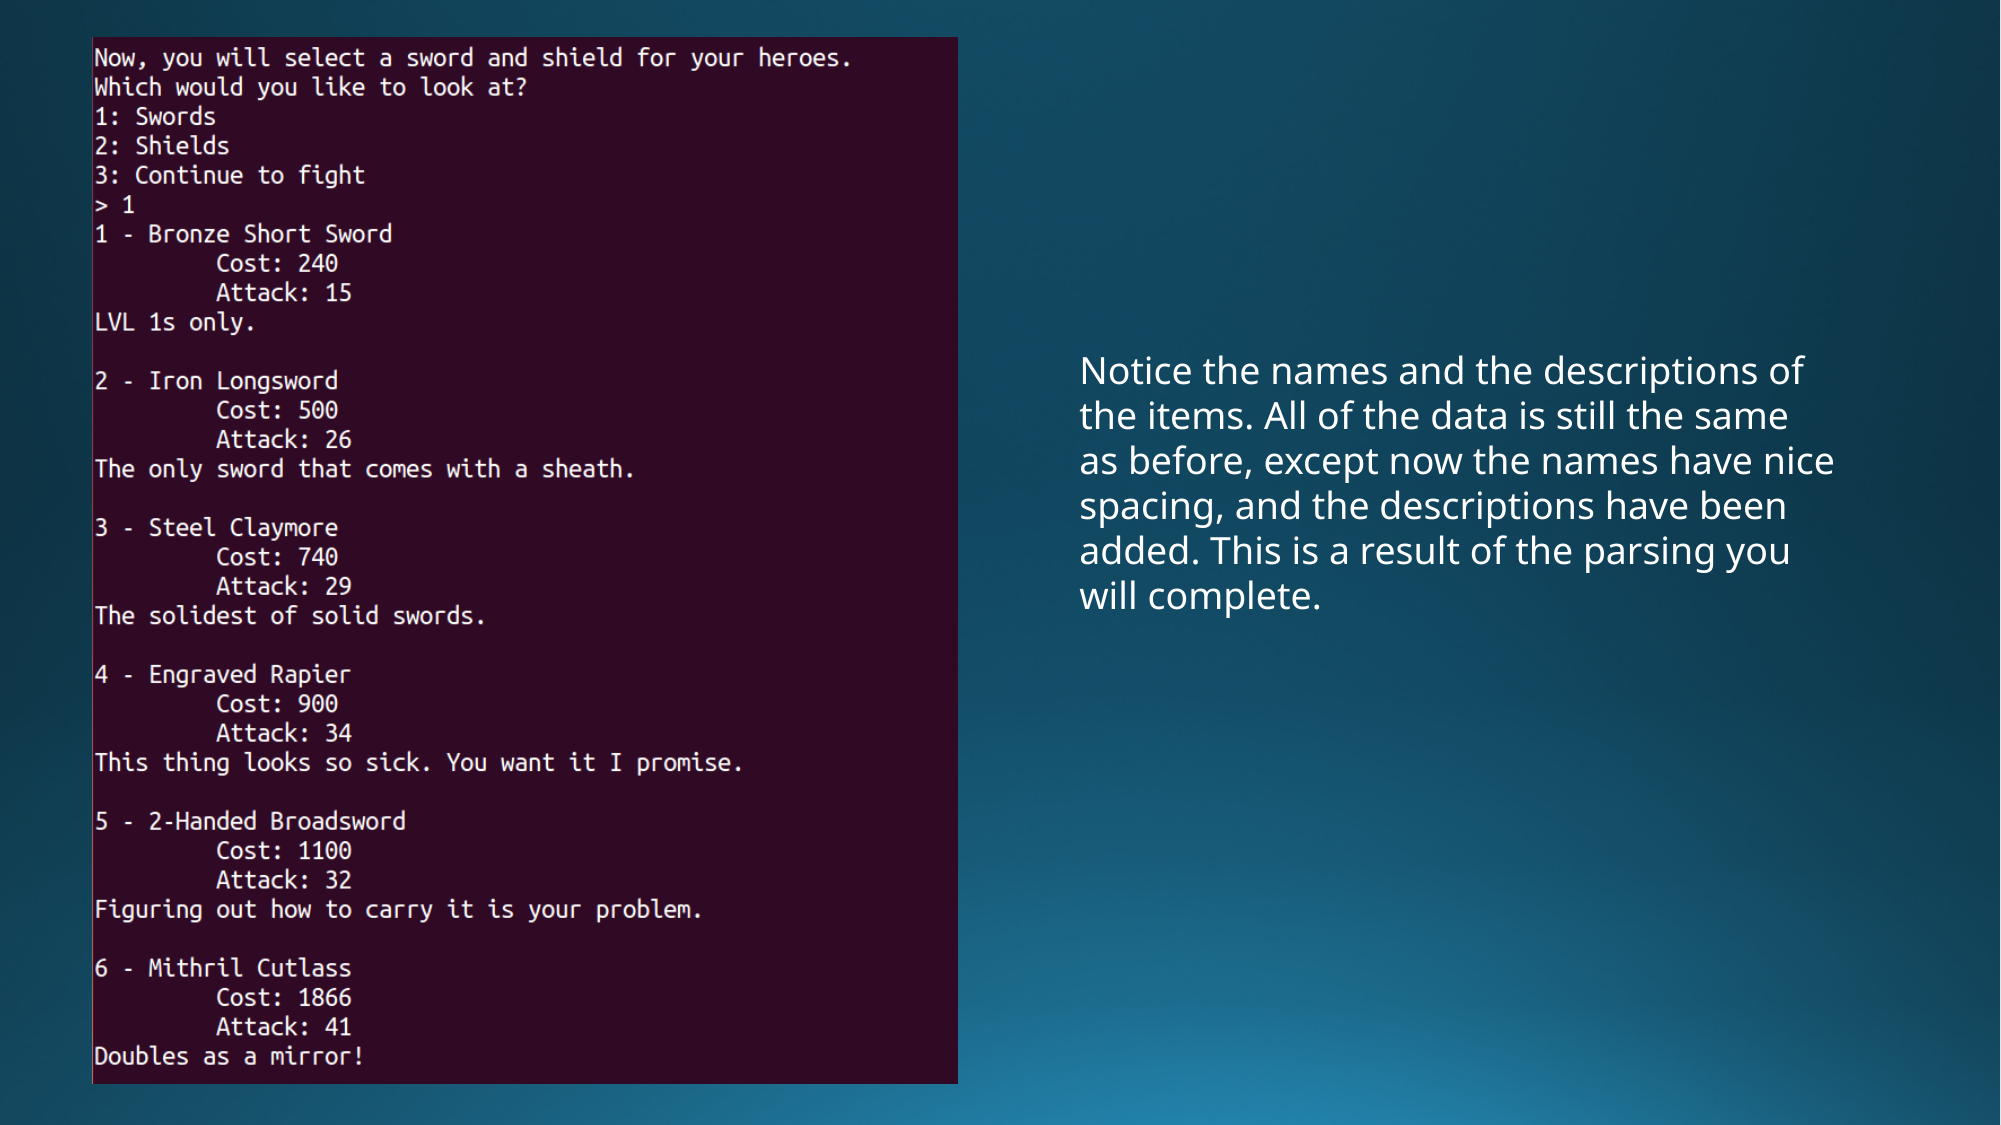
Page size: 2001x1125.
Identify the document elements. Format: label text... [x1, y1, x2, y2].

picture [0, 0, 2001, 1125]
text_box Notice the names and the descriptions of the items. All of the data is still the same as before, except now the names have nice spacing, and the descriptions have been added. This is a result of the parsing you will complete. [1064, 339, 1852, 625]
